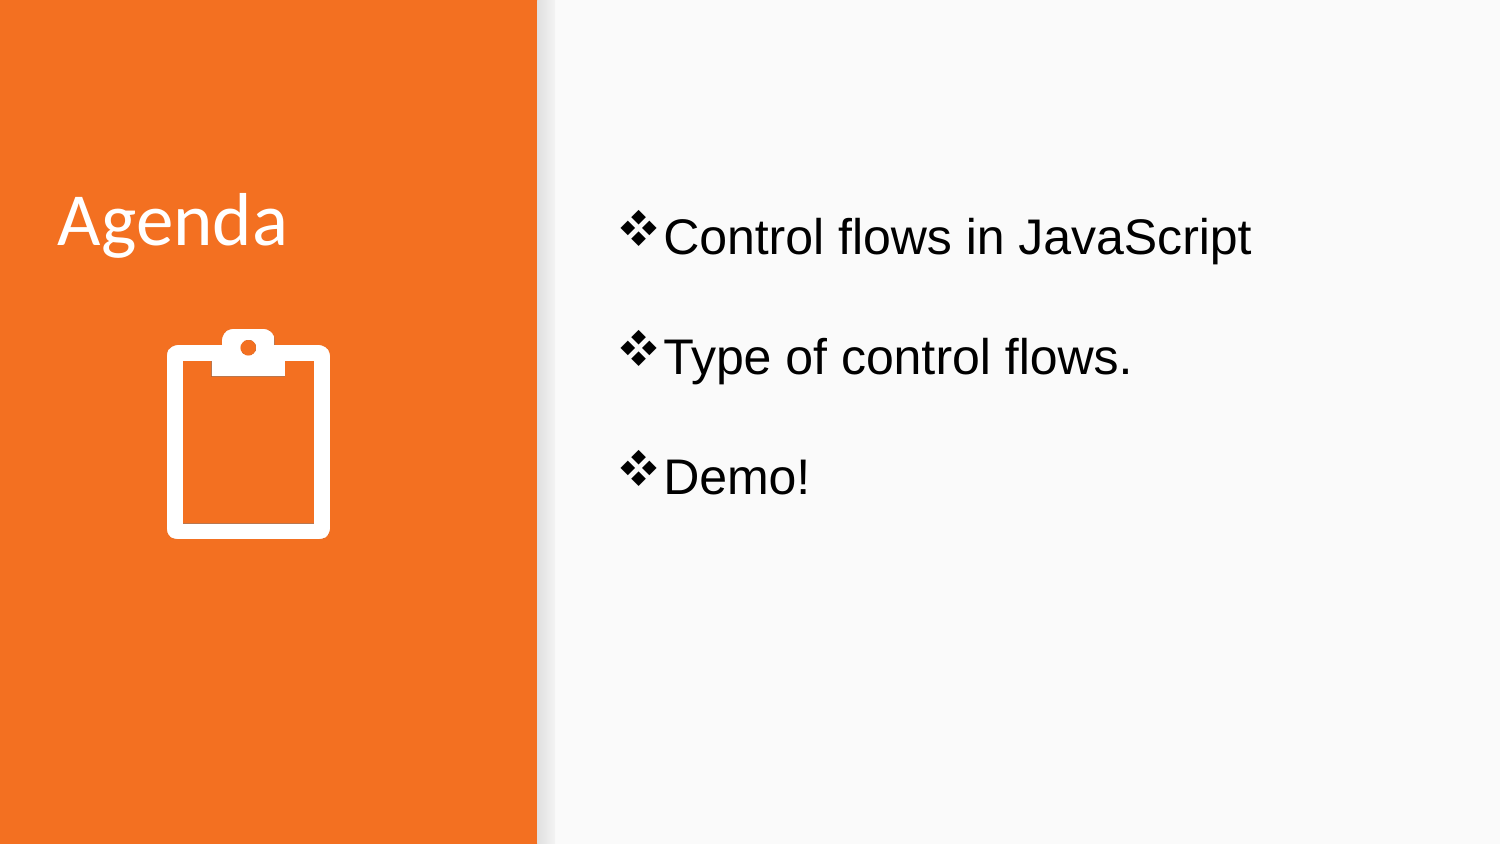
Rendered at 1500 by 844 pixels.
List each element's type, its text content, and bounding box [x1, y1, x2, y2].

text_box Control flows in JavaScript Type of control flows. Demo! [601, 197, 1408, 512]
picture [121, 308, 374, 560]
title Agenda [42, 119, 504, 276]
